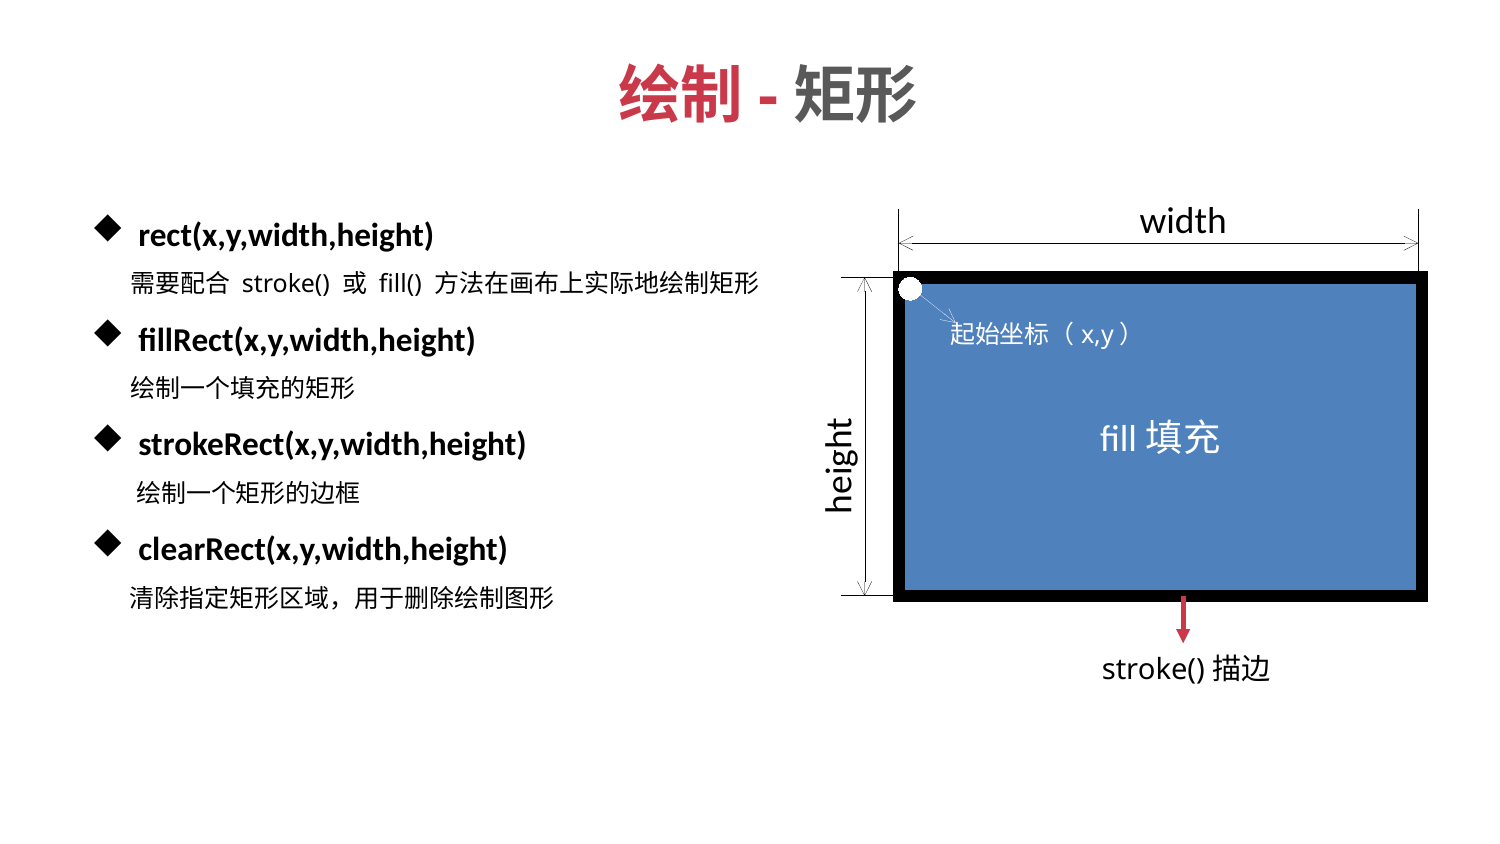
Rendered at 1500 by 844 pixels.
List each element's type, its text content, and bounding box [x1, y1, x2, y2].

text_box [806, 188, 1423, 692]
text_box rect(x,y,width,height) 需要配合 stroke() 或 fill() 方法在画布上实际地绘制矩形 fillRect(x,y,width,height) 绘制一个填充的矩形 strokeRect(x,y,width,height) 绘制一个矩形的边框 clearRect(x,y,width,height) 清除指定矩形区域，用于删除绘制图形 [76, 185, 807, 680]
text_box 绘制-矩形 [147, 47, 1389, 138]
